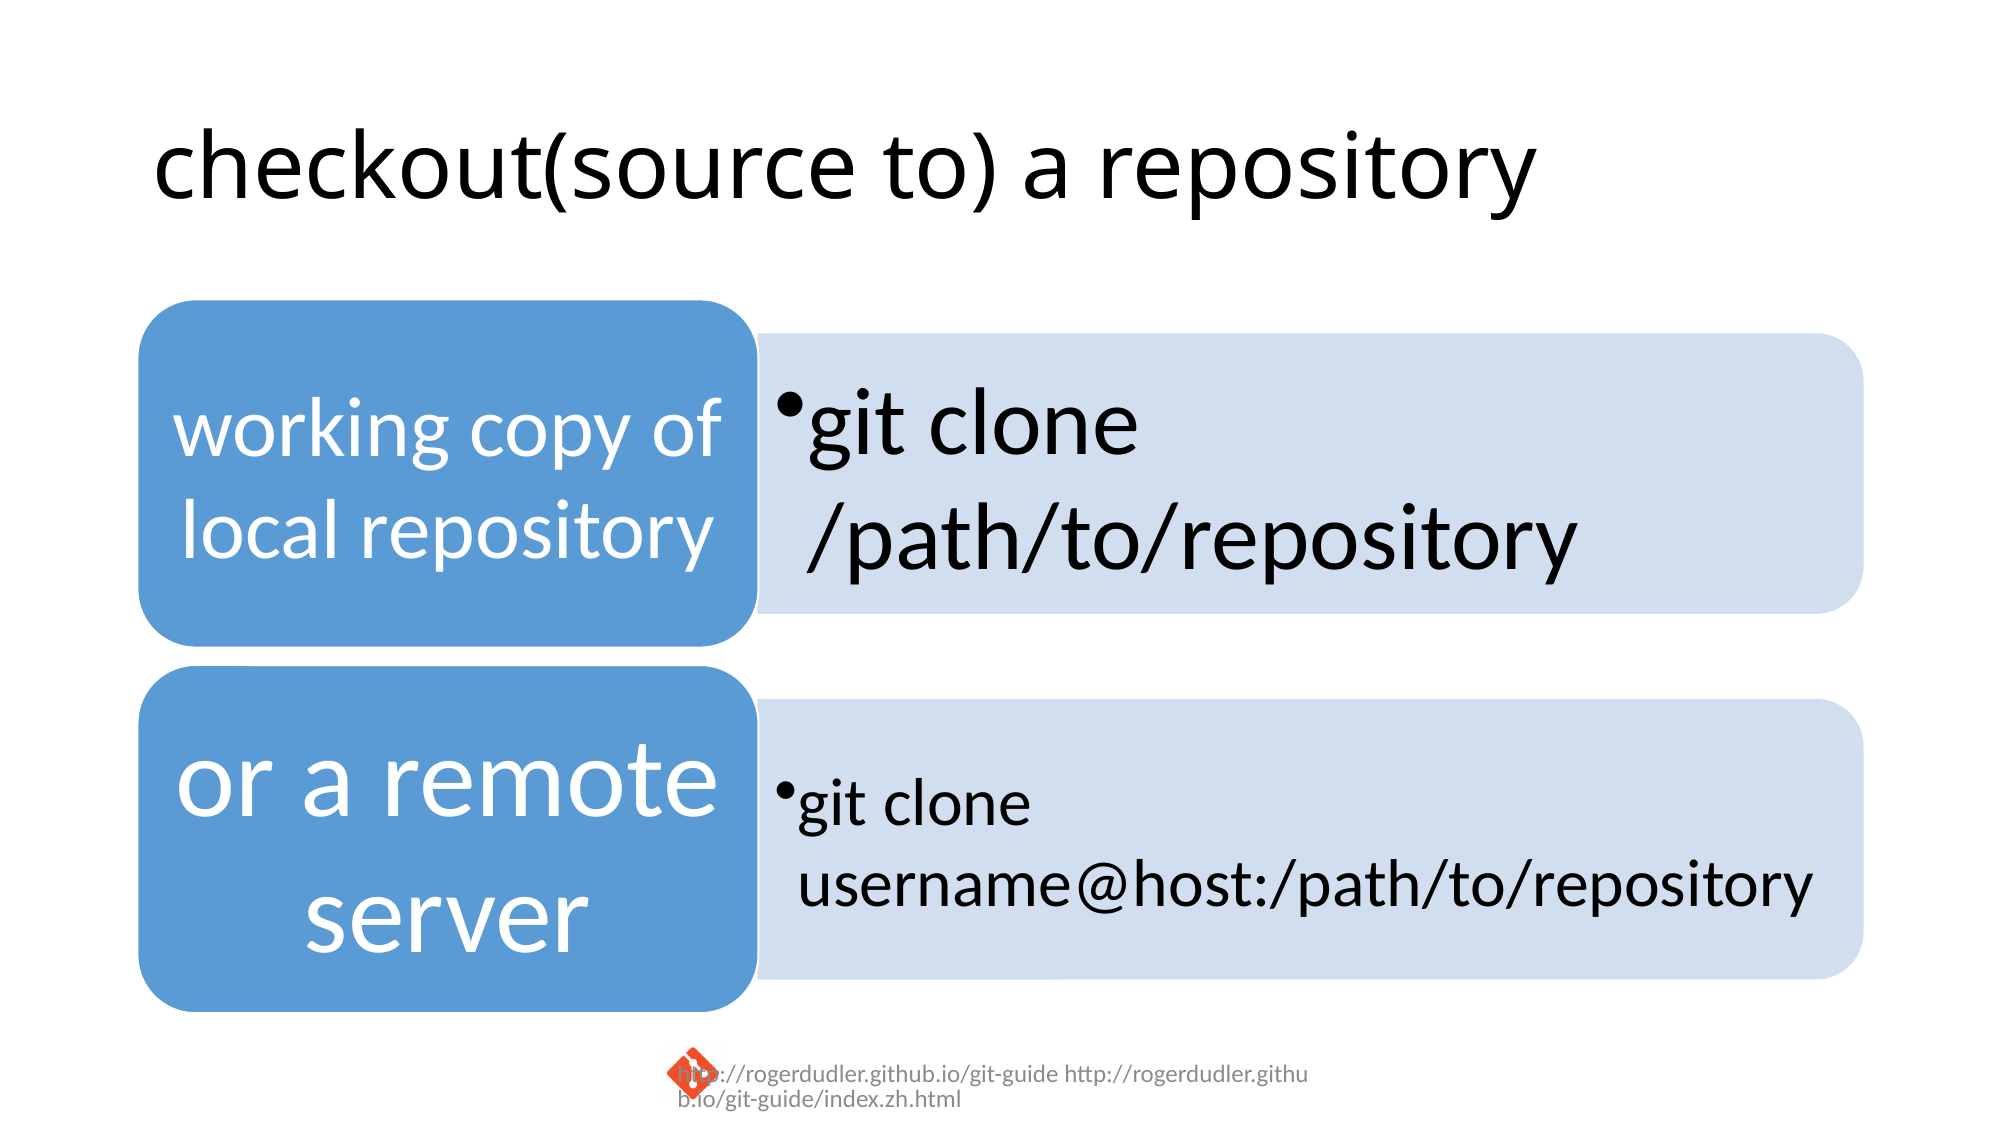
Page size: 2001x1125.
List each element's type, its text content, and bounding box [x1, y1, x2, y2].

footer http://rogerdudler.github.io/git-guide http://rogerdudler.github.io/git-guide/index.zh.html [662, 1042, 1338, 1103]
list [137, 299, 1863, 1014]
title checkout(source to) a repository [137, 59, 1863, 278]
